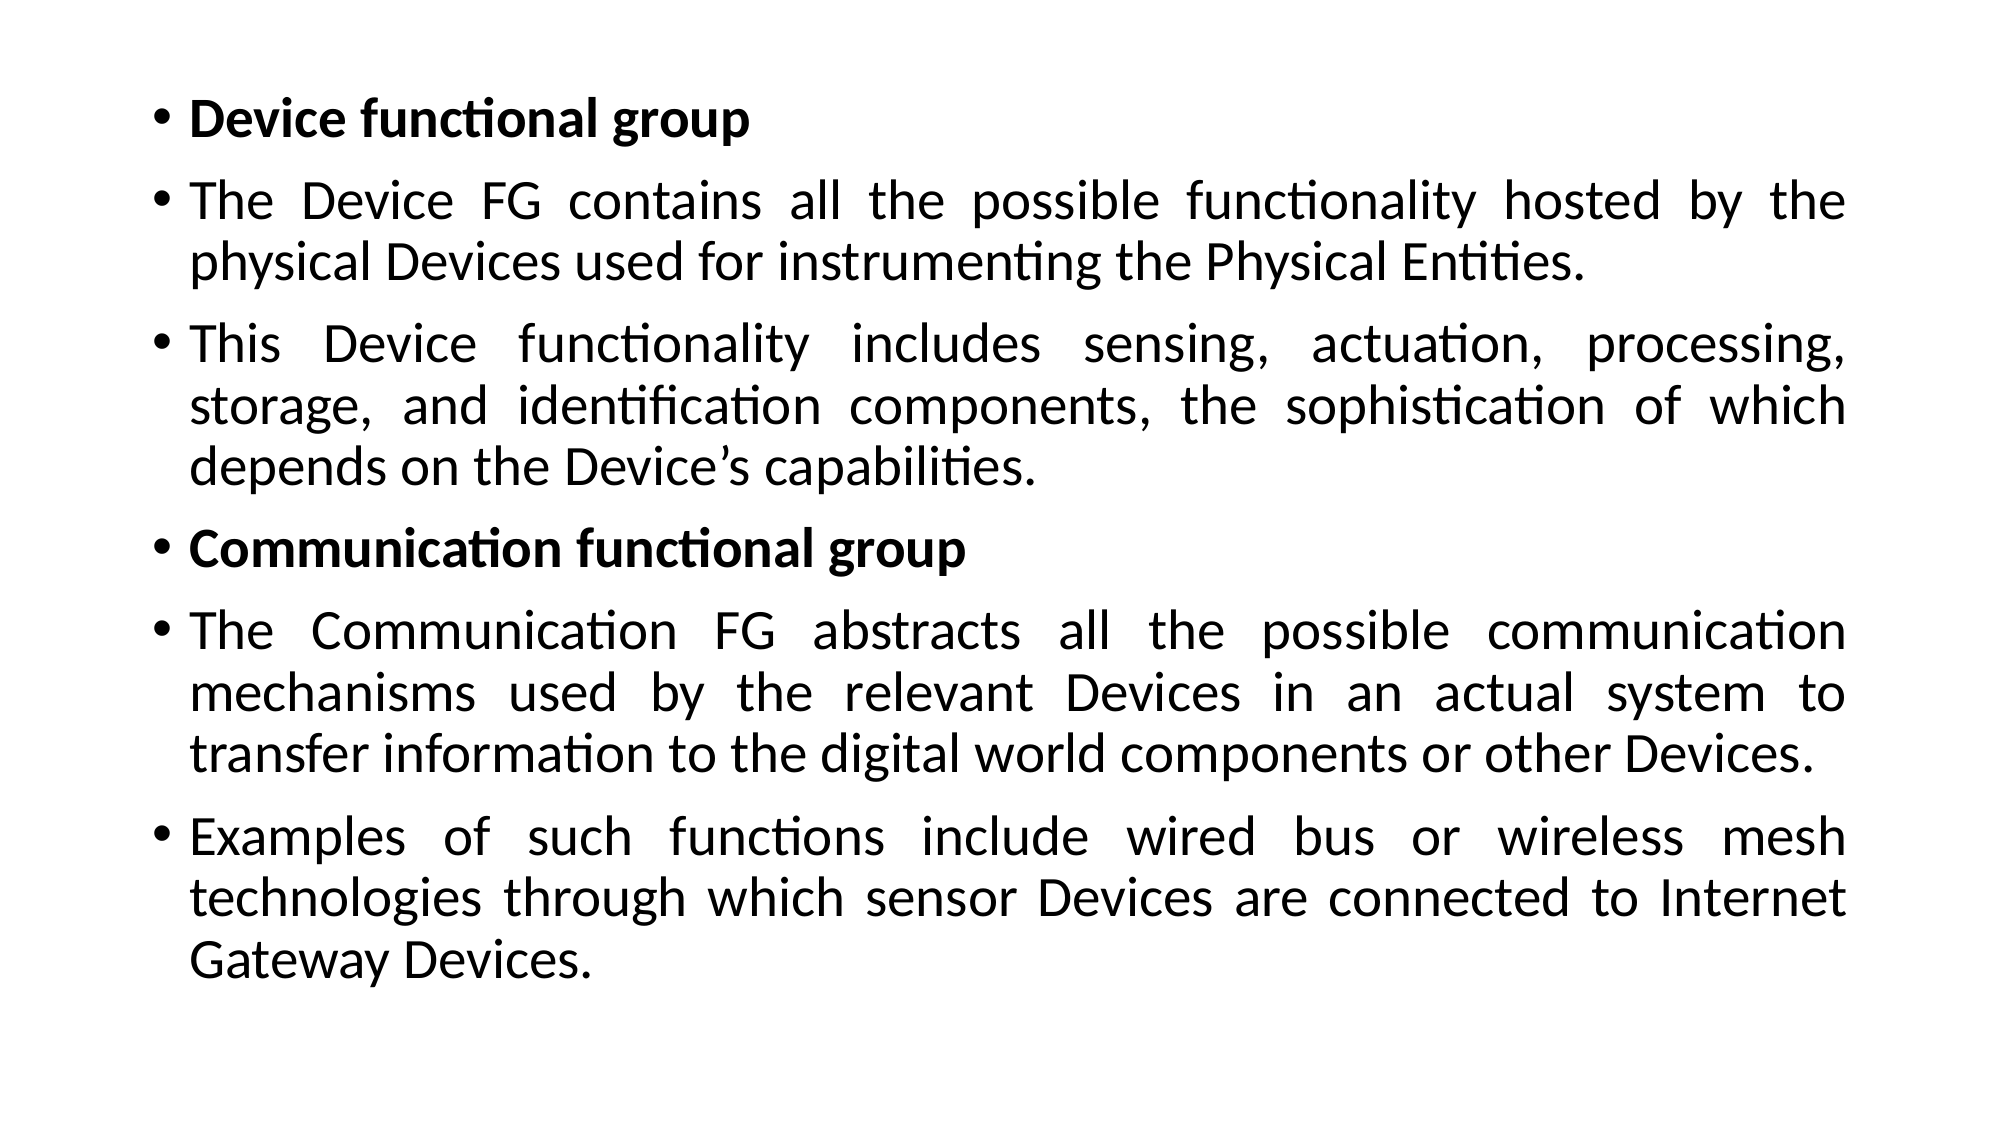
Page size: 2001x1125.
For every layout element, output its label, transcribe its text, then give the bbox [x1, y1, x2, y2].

list Device functional group The Device FG contains all the possible functionality hosted by the physical Devices used for instrumenting the Physical Entities. This Device functionality includes sensing, actuation, processing, storage, and identification components, the sophistication of which depends on the Device’s capabilities. Communication functional group The Communication FG abstracts all the possible communication mechanisms used by the relevant Devices in an actual system to transfer information to the digital world components or other Devices. Examples of such functions include wired bus or wireless mesh technologies through which sensor Devices are connected to Internet Gateway Devices. [137, 80, 1863, 1014]
